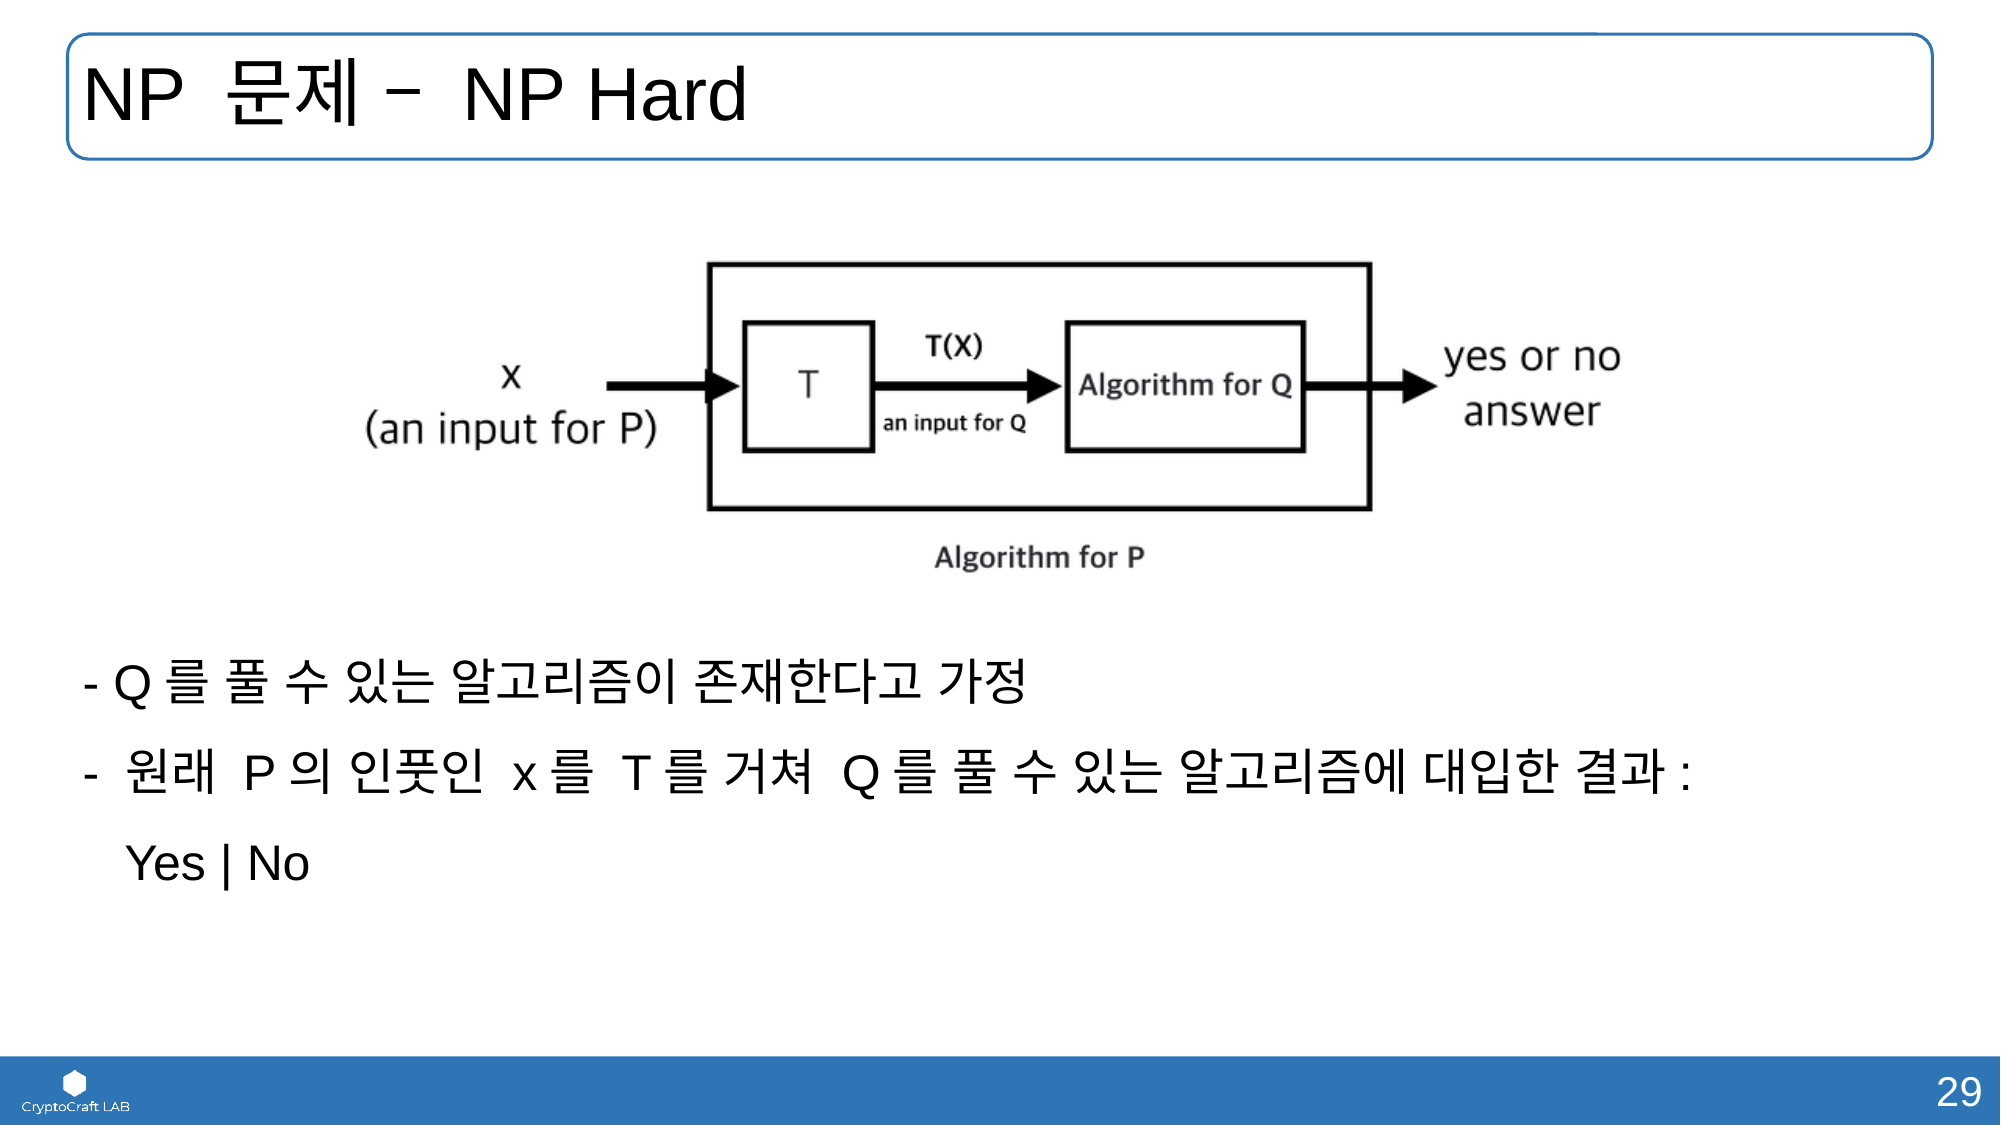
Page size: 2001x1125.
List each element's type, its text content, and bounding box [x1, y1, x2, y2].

list - Q를 풀 수 있는 알고리즘이 존재한다고 가정 - 원래 P의 인풋인 x를 T를 거쳐 Q를 풀 수 있는 알고리즘에 대입한 결과: Yes | No [67, 612, 1900, 1019]
picture [355, 203, 1637, 640]
title NP 문제 – NP Hard [67, 34, 1933, 160]
picture [13, 1061, 138, 1123]
